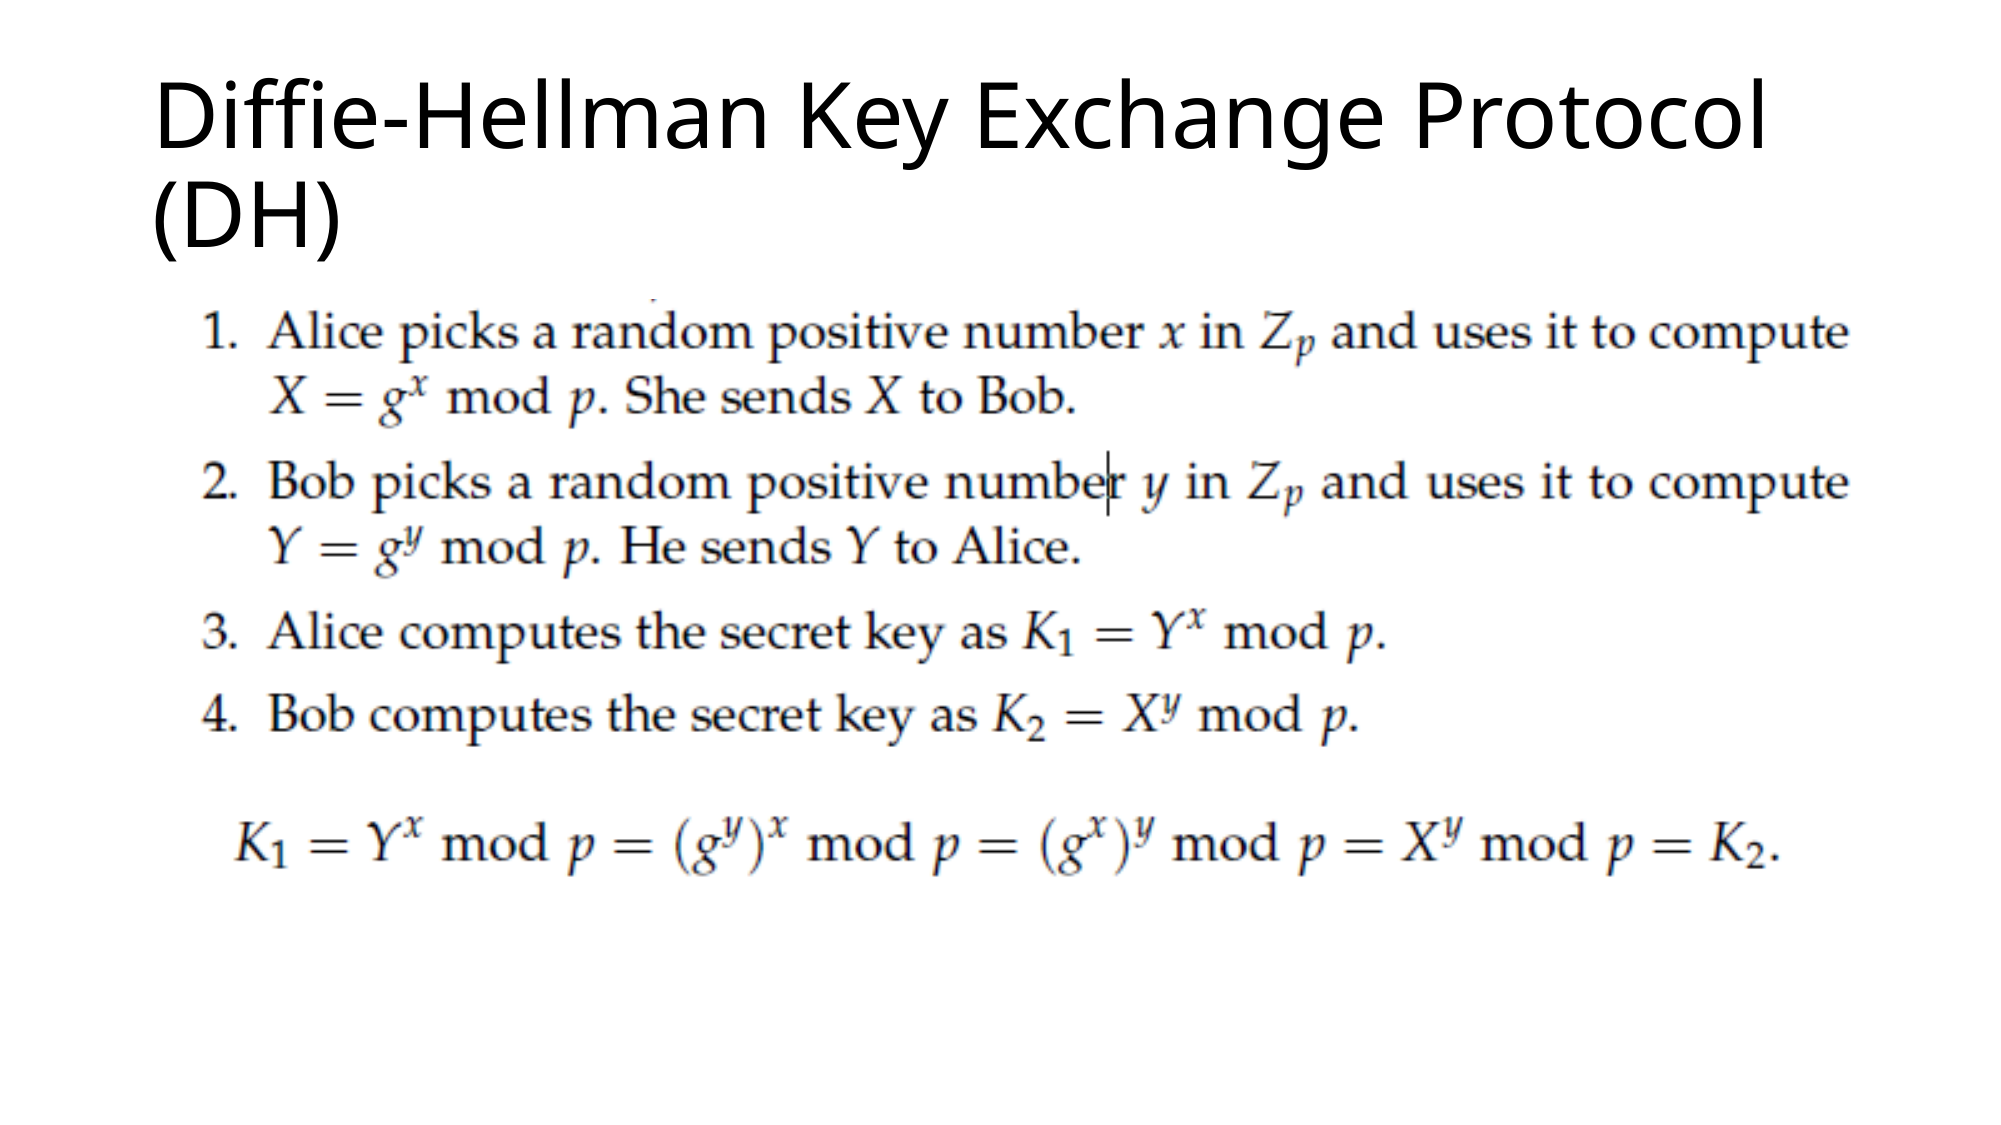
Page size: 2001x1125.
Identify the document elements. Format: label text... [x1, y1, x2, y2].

title Diffie-Hellman Key Exchange Protocol (DH) [137, 59, 1863, 278]
picture [137, 299, 1863, 757]
picture [137, 784, 1905, 900]
